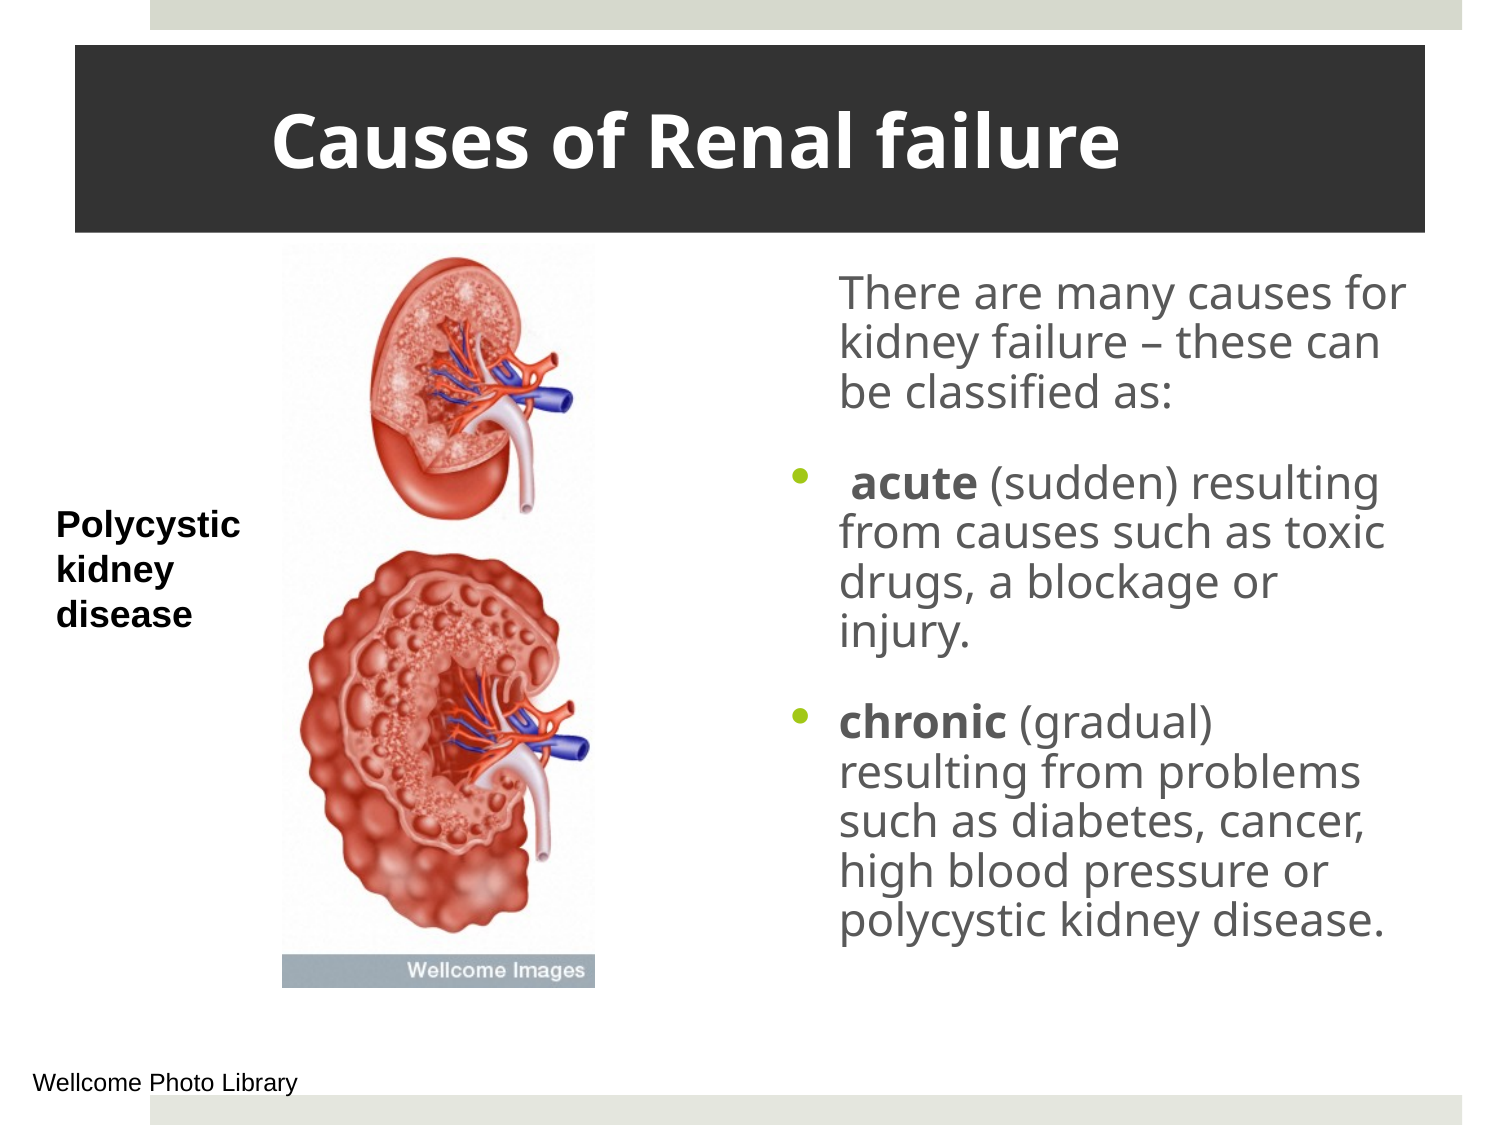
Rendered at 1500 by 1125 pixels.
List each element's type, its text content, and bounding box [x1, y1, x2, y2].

title Causes of Renal failure [75, 45, 1425, 233]
text_box Polycystic kidney disease [41, 492, 266, 643]
text_box Wellcome Photo Library [17, 1058, 314, 1104]
list There are many causes for kidney failure – these can be classified as: acute (sudden) resulting from causes such as toxic drugs, a blockage or injury. chronic (gradual) resulting from problems such as diabetes, cancer, high blood pressure or polycystic kidney disease. [762, 262, 1425, 1007]
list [281, 242, 596, 989]
